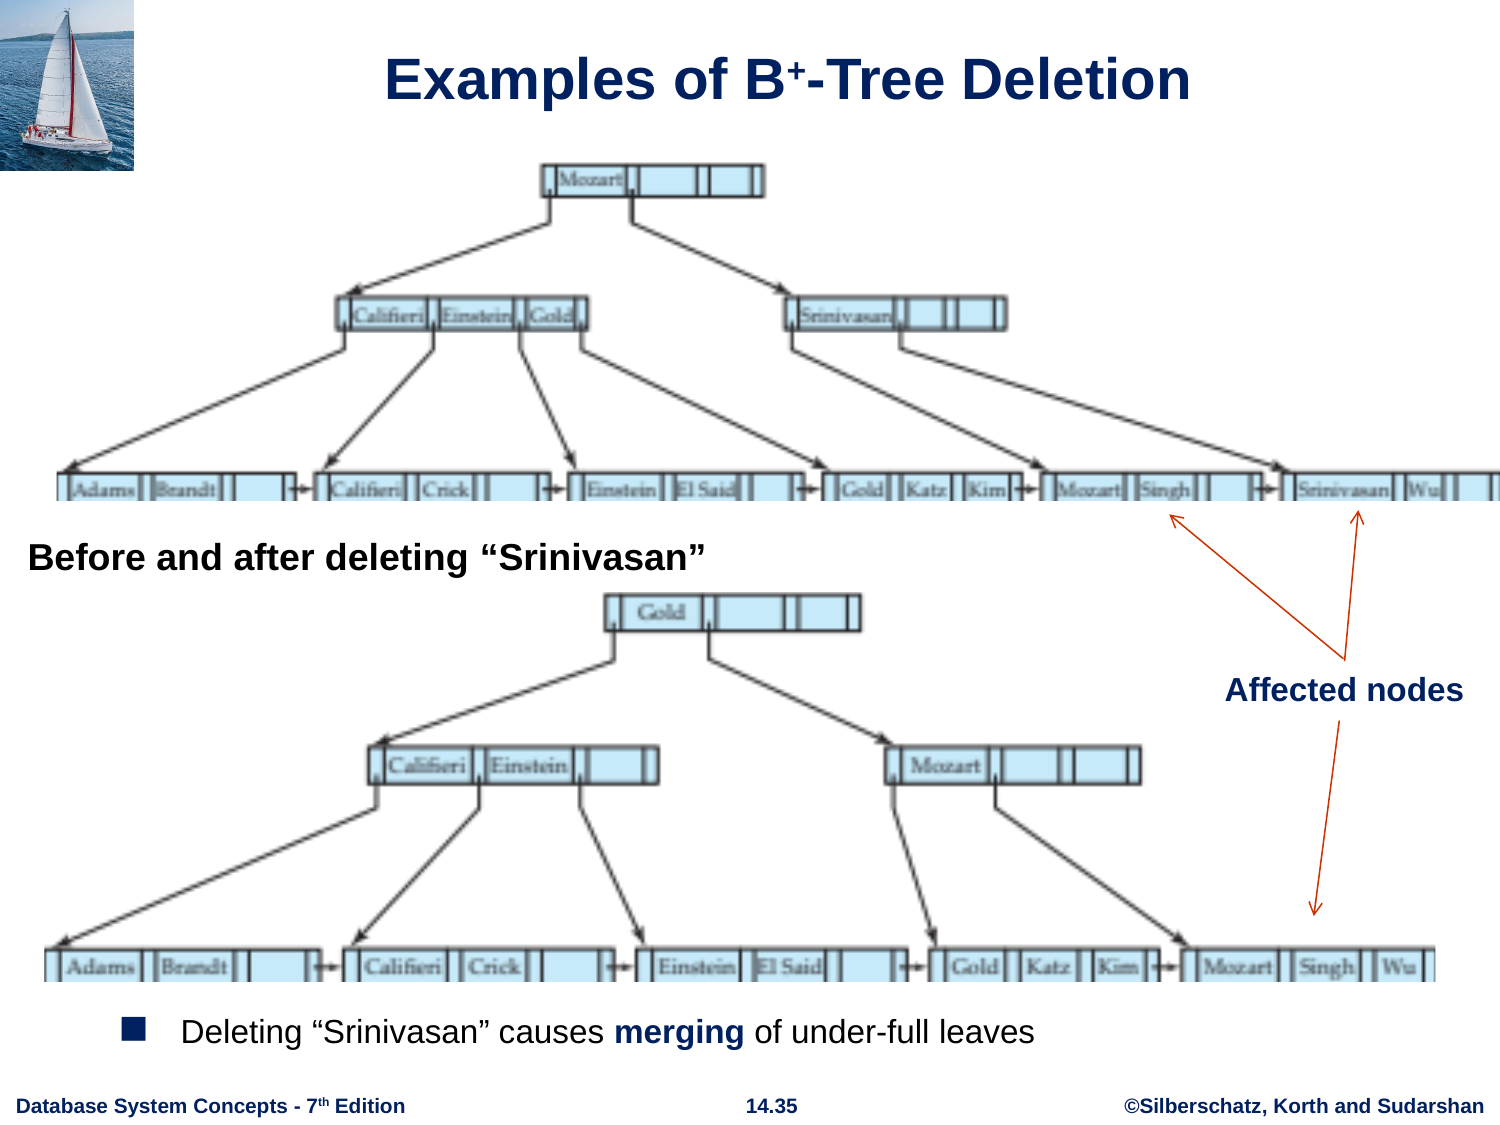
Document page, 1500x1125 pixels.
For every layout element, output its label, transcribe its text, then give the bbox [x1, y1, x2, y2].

text_box Affected nodes [1441, 661, 1480, 716]
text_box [1313, 720, 1340, 917]
picture [44, 592, 1436, 982]
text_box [1168, 514, 1339, 660]
text_box Before and after deleting “Srinivasan” [12, 525, 722, 586]
list Deleting “Srinivasan” causes merging of under-full leaves [109, 1007, 1213, 1061]
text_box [1344, 509, 1359, 662]
title Examples of B+-Tree Deletion [125, 18, 1452, 120]
picture [0, 0, 1500, 501]
